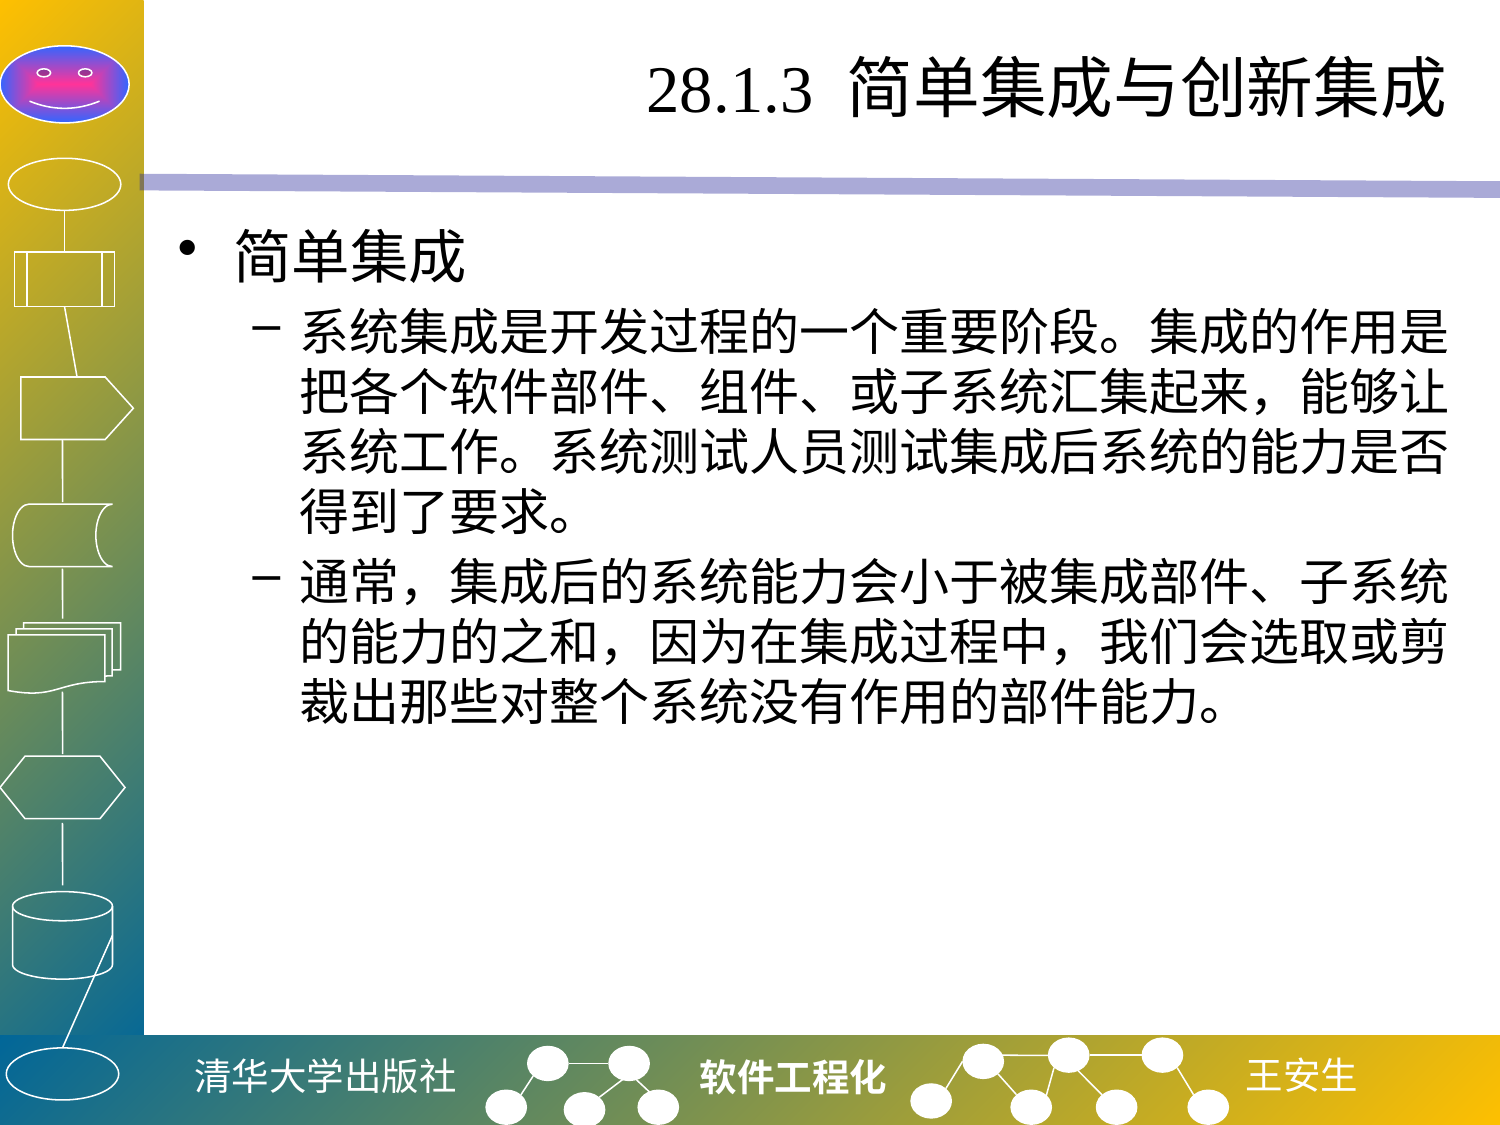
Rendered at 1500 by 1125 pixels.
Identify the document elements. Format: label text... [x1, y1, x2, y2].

list 简单集成 系统集成是开发过程的一个重要阶段。集成的作用是把各个软件部件、组件、或子系统汇集起来，能够让系统工作。系统测试人员测试集成后系统的能力是否得到了要求。 通常，集成后的系统能力会小于被集成部件、子系统的能力的之和，因为在集成过程中，我们会选取或剪裁出那些对整个系统没有作用的部件能力。 [162, 212, 1476, 1017]
title 28.1.3 简单集成与创新集成 [187, 24, 1463, 147]
